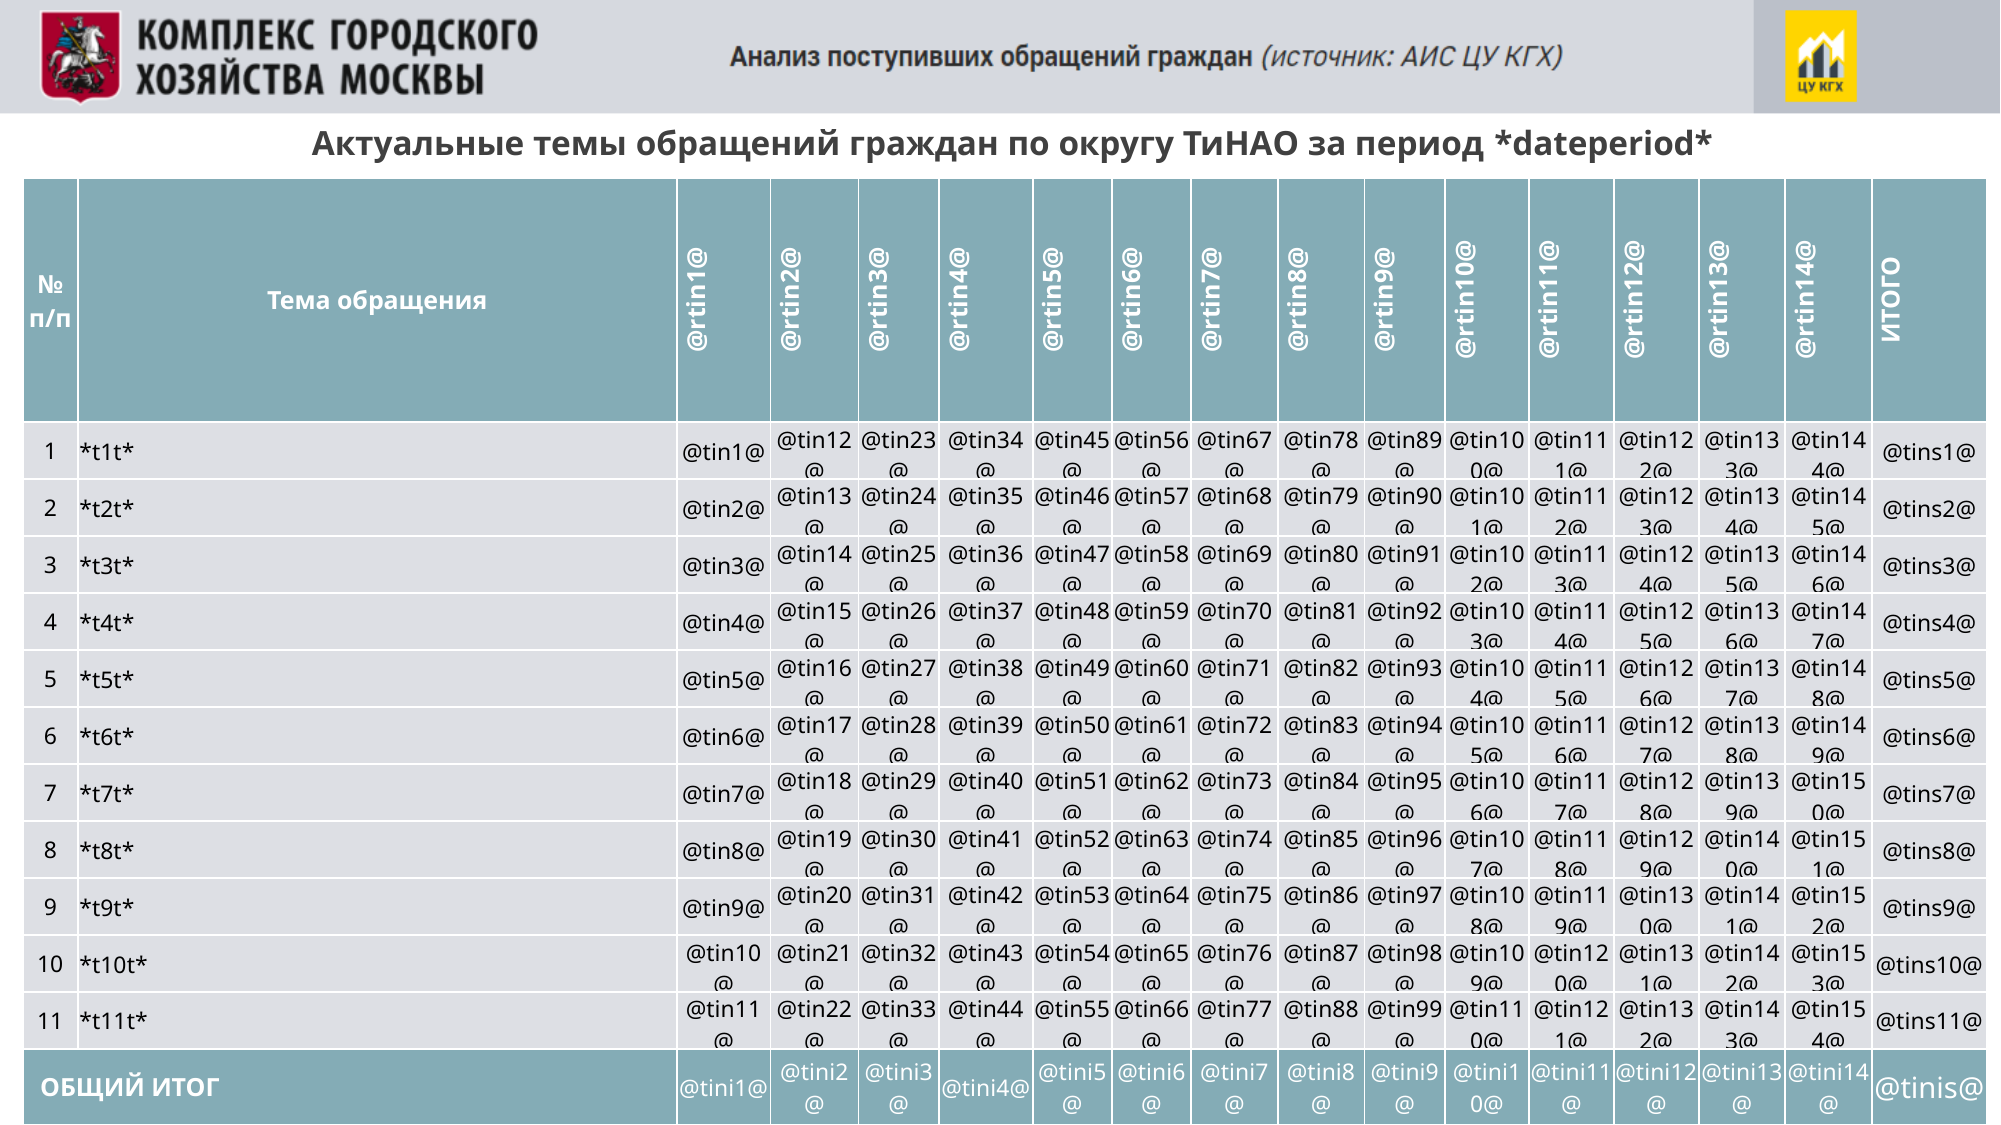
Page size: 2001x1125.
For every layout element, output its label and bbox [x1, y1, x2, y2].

table_cell [940, 822, 1032, 877]
table_cell [1279, 879, 1364, 934]
table_cell [859, 765, 938, 820]
table_cell [1873, 423, 1986, 478]
table_cell [1873, 594, 1986, 649]
table_cell [1279, 822, 1364, 877]
table_cell [940, 765, 1032, 820]
table_cell [1113, 993, 1190, 1048]
table_cell [1279, 1050, 1364, 1124]
table_cell [79, 765, 676, 820]
table_cell [859, 480, 938, 535]
table_header [79, 179, 676, 421]
table_cell [1446, 765, 1528, 820]
table_cell [1034, 708, 1111, 763]
table_cell [1786, 879, 1871, 934]
table_cell [24, 708, 77, 763]
table_cell [1530, 936, 1613, 991]
table_cell [1113, 765, 1190, 820]
table_cell [1786, 708, 1871, 763]
table_cell [79, 537, 676, 592]
table_cell [1279, 651, 1364, 706]
table_cell [1786, 594, 1871, 649]
table_cell [24, 879, 77, 934]
table_cell [1192, 822, 1277, 877]
table_cell [1786, 765, 1871, 820]
table_cell [1530, 1050, 1613, 1124]
table_cell [1530, 879, 1613, 934]
table_cell [1034, 765, 1111, 820]
table_cell [1113, 708, 1190, 763]
table_cell [1365, 708, 1444, 763]
table_cell [1192, 594, 1277, 649]
table_cell [1446, 537, 1528, 592]
table_header [1446, 179, 1528, 421]
table_cell [24, 651, 77, 706]
table_cell [24, 822, 77, 877]
table_cell [678, 537, 770, 592]
table_cell [771, 765, 858, 820]
table_cell [1365, 822, 1444, 877]
table_cell [678, 651, 770, 706]
table_cell [678, 879, 770, 934]
table_cell [1192, 651, 1277, 706]
table_cell [940, 651, 1032, 706]
table_cell [1113, 537, 1190, 592]
table_cell [1365, 1050, 1444, 1124]
table_cell [1786, 423, 1871, 478]
table_cell [1279, 708, 1364, 763]
table_cell [1192, 936, 1277, 991]
table_cell [1700, 651, 1784, 706]
table_cell [859, 651, 938, 706]
table_cell [79, 708, 676, 763]
table_cell [678, 423, 770, 478]
text_box [76, 115, 1963, 170]
table_cell [940, 1050, 1032, 1124]
table_header [859, 179, 938, 421]
table_cell [1786, 537, 1871, 592]
table_cell [1615, 594, 1698, 649]
table_cell [1113, 423, 1190, 478]
table_cell [1365, 765, 1444, 820]
table_cell [771, 537, 858, 592]
table_cell [1530, 993, 1613, 1048]
table_cell [24, 594, 77, 649]
table_cell [79, 594, 676, 649]
table_cell [1530, 765, 1613, 820]
table_cell [1873, 1050, 1986, 1124]
table_header [1113, 179, 1190, 421]
table_cell [1615, 651, 1698, 706]
table_header [24, 179, 77, 421]
table_cell [1615, 765, 1698, 820]
table_cell [1113, 594, 1190, 649]
table_cell [1446, 1050, 1528, 1124]
table_cell [859, 708, 938, 763]
table_cell [1446, 822, 1528, 877]
table_cell [940, 993, 1032, 1048]
table_cell [1615, 708, 1698, 763]
table_cell [1034, 822, 1111, 877]
table_cell [940, 537, 1032, 592]
table_header [1700, 179, 1784, 421]
table_cell [1530, 423, 1613, 478]
table_cell [859, 822, 938, 877]
table_cell [940, 879, 1032, 934]
table_cell [1279, 936, 1364, 991]
table_cell [1279, 993, 1364, 1048]
table_cell [1279, 423, 1364, 478]
table_cell [940, 594, 1032, 649]
table_cell [1700, 1050, 1784, 1124]
table_cell [1615, 936, 1698, 991]
table_cell [678, 822, 770, 877]
table_cell [1034, 537, 1111, 592]
table_cell [1873, 879, 1986, 934]
table_cell [1192, 537, 1277, 592]
table_cell [859, 879, 938, 934]
table_cell [1700, 423, 1784, 478]
table_cell [678, 480, 770, 535]
table_cell [1365, 537, 1444, 592]
table_cell [1034, 993, 1111, 1048]
table_cell [1873, 708, 1986, 763]
table_cell [1530, 822, 1613, 877]
table_cell [1446, 423, 1528, 478]
table_cell [678, 594, 770, 649]
table_header [1034, 179, 1111, 421]
table_cell [1700, 765, 1784, 820]
table_cell [1700, 993, 1784, 1048]
table_cell [771, 936, 858, 991]
table_cell [1113, 822, 1190, 877]
table_cell [859, 936, 938, 991]
table_cell [1192, 879, 1277, 934]
table_cell [1279, 480, 1364, 535]
table_header [1615, 179, 1698, 421]
table_cell [24, 423, 77, 478]
table_cell [1615, 1050, 1698, 1124]
table_cell [1365, 480, 1444, 535]
table_cell [1700, 822, 1784, 877]
table_cell [1873, 822, 1986, 877]
table_cell [771, 1050, 858, 1124]
table_cell [1873, 936, 1986, 991]
table_cell [1279, 765, 1364, 820]
table_header [1786, 179, 1871, 421]
table_cell [678, 1050, 770, 1124]
table_cell [771, 822, 858, 877]
table_cell [1192, 480, 1277, 535]
table_cell [1034, 879, 1111, 934]
table_cell [1365, 936, 1444, 991]
table_cell [79, 822, 676, 877]
table_header [1873, 179, 1986, 421]
table_cell [24, 537, 77, 592]
table_cell [1786, 936, 1871, 991]
table_cell [1786, 480, 1871, 535]
table_cell [1615, 879, 1698, 934]
table_cell [1279, 537, 1364, 592]
table_cell [1192, 1050, 1277, 1124]
table_cell [1034, 423, 1111, 478]
table_cell [1700, 936, 1784, 991]
table_cell [1700, 480, 1784, 535]
table_cell [1192, 765, 1277, 820]
table_cell [1786, 993, 1871, 1048]
table_cell [940, 936, 1032, 991]
table_cell [1873, 993, 1986, 1048]
table_header [940, 179, 1032, 421]
table_cell [859, 1050, 938, 1124]
table_cell [1700, 537, 1784, 592]
table_cell [1446, 594, 1528, 649]
table_cell [1034, 651, 1111, 706]
table_cell [859, 993, 938, 1048]
table_cell [1365, 993, 1444, 1048]
table_cell [1446, 879, 1528, 934]
table_cell [1192, 423, 1277, 478]
table_header [771, 179, 858, 421]
table_cell [1365, 879, 1444, 934]
table_cell [1365, 651, 1444, 706]
table_cell [1530, 651, 1613, 706]
table_cell [859, 423, 938, 478]
table_cell [771, 708, 858, 763]
table_cell [678, 708, 770, 763]
table_cell [1034, 936, 1111, 991]
table_cell [1786, 822, 1871, 877]
table_cell [79, 936, 676, 991]
table_cell [859, 594, 938, 649]
table_cell [1034, 1050, 1111, 1124]
table_cell [1615, 822, 1698, 877]
table_cell [1530, 594, 1613, 649]
table_cell [1113, 480, 1190, 535]
table_cell [1615, 993, 1698, 1048]
table_cell [1446, 993, 1528, 1048]
table_cell [1700, 594, 1784, 649]
table_cell [24, 765, 77, 820]
table_cell [79, 879, 676, 934]
table_cell [1192, 708, 1277, 763]
table_cell [1113, 651, 1190, 706]
table_cell [678, 765, 770, 820]
table_cell [1192, 993, 1277, 1048]
table_cell [940, 708, 1032, 763]
table_cell [79, 480, 676, 535]
table_cell [1365, 423, 1444, 478]
table_header [1365, 179, 1444, 421]
table_cell [1279, 594, 1364, 649]
picture [0, 0, 2000, 115]
table_cell [1446, 936, 1528, 991]
table_cell [1700, 879, 1784, 934]
table_cell [1530, 537, 1613, 592]
table_cell [940, 480, 1032, 535]
table_cell [1615, 480, 1698, 535]
table_cell [1700, 708, 1784, 763]
table_cell [1873, 537, 1986, 592]
table_cell [1446, 480, 1528, 535]
table_cell [771, 879, 858, 934]
table_cell [1446, 708, 1528, 763]
table_cell [1615, 423, 1698, 478]
table_cell [79, 993, 676, 1048]
table_cell [771, 993, 858, 1048]
table_cell [1113, 1050, 1190, 1124]
table_cell [940, 423, 1032, 478]
table_cell [1530, 480, 1613, 535]
table_cell [1446, 651, 1528, 706]
table_cell [771, 594, 858, 649]
table_cell [79, 651, 676, 706]
table_cell [678, 936, 770, 991]
table_cell [79, 423, 676, 478]
table_header [1279, 179, 1364, 421]
table_cell [1034, 594, 1111, 649]
table_cell [1365, 594, 1444, 649]
table_cell [1786, 1050, 1871, 1124]
table_cell [24, 993, 77, 1048]
table_cell [1786, 651, 1871, 706]
table_header [1192, 179, 1277, 421]
table_cell [1873, 480, 1986, 535]
table_cell [1113, 879, 1190, 934]
table_cell [1113, 936, 1190, 991]
table_cell [24, 1050, 676, 1124]
table_header [1530, 179, 1613, 421]
table_cell [1873, 765, 1986, 820]
table_header [678, 179, 770, 421]
table_cell [1034, 480, 1111, 535]
table_cell [678, 993, 770, 1048]
table_cell [771, 651, 858, 706]
table_cell [1530, 708, 1613, 763]
table_cell [1615, 537, 1698, 592]
table_cell [771, 480, 858, 535]
table_cell [1873, 651, 1986, 706]
table_cell [24, 936, 77, 991]
table_cell [859, 537, 938, 592]
table_cell [24, 480, 77, 535]
table_cell [771, 423, 858, 478]
